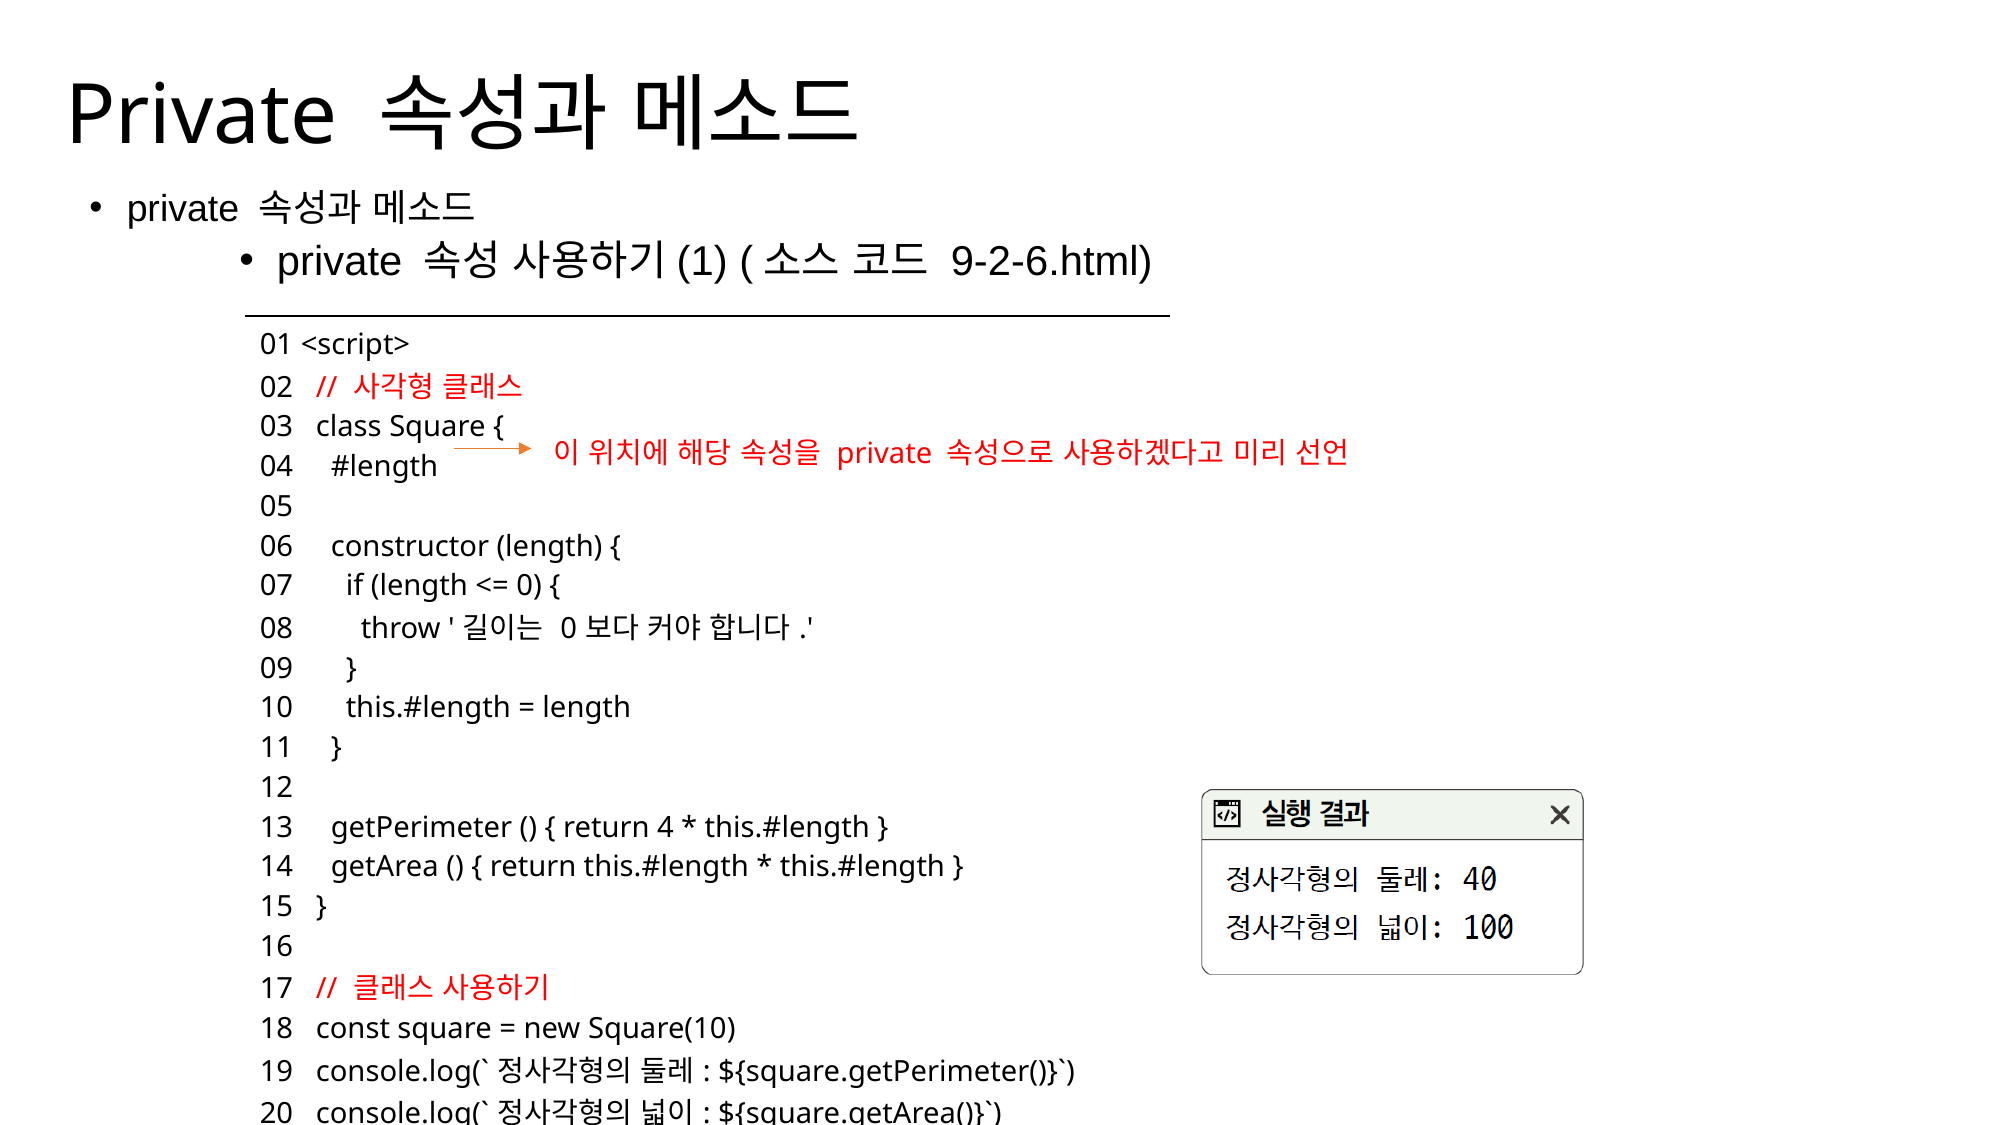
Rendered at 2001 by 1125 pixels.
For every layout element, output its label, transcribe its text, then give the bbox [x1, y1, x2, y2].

text_box private 속성과 메소드 private 속성 사용하기(1) (소스 코드 9-2-6.html) [74, 181, 1926, 1054]
picture [1195, 779, 1588, 981]
text_box 이 위치에 해당 속성을 private 속성으로 사용하겠다고 미리 선언 [538, 427, 1588, 477]
table_header 01 <script> 02 // 사각형 클래스 03 class Square { 04 #length 05 06 constructor (length) { 07 if (length <= 0) { 08 throw '길이는 0보다 커야 합니다.' 09 } 10 this.#length = length 11 } 12 13 getPerimeter () { return 4 * this.#length } 14 getArea () { return this.#length * this.#length } 15 } 16 17 // 클래스 사용하기 18 const square = new Square(10) 19 console.log(`정사각형의 둘레: ${square.getPerimeter()}`) 20 console.log(`정사각형의 넓이: ${square.getArea()}`) 21 </script> [245, 317, 1170, 1125]
text_box Private 속성과 메소드 [50, 52, 1051, 168]
